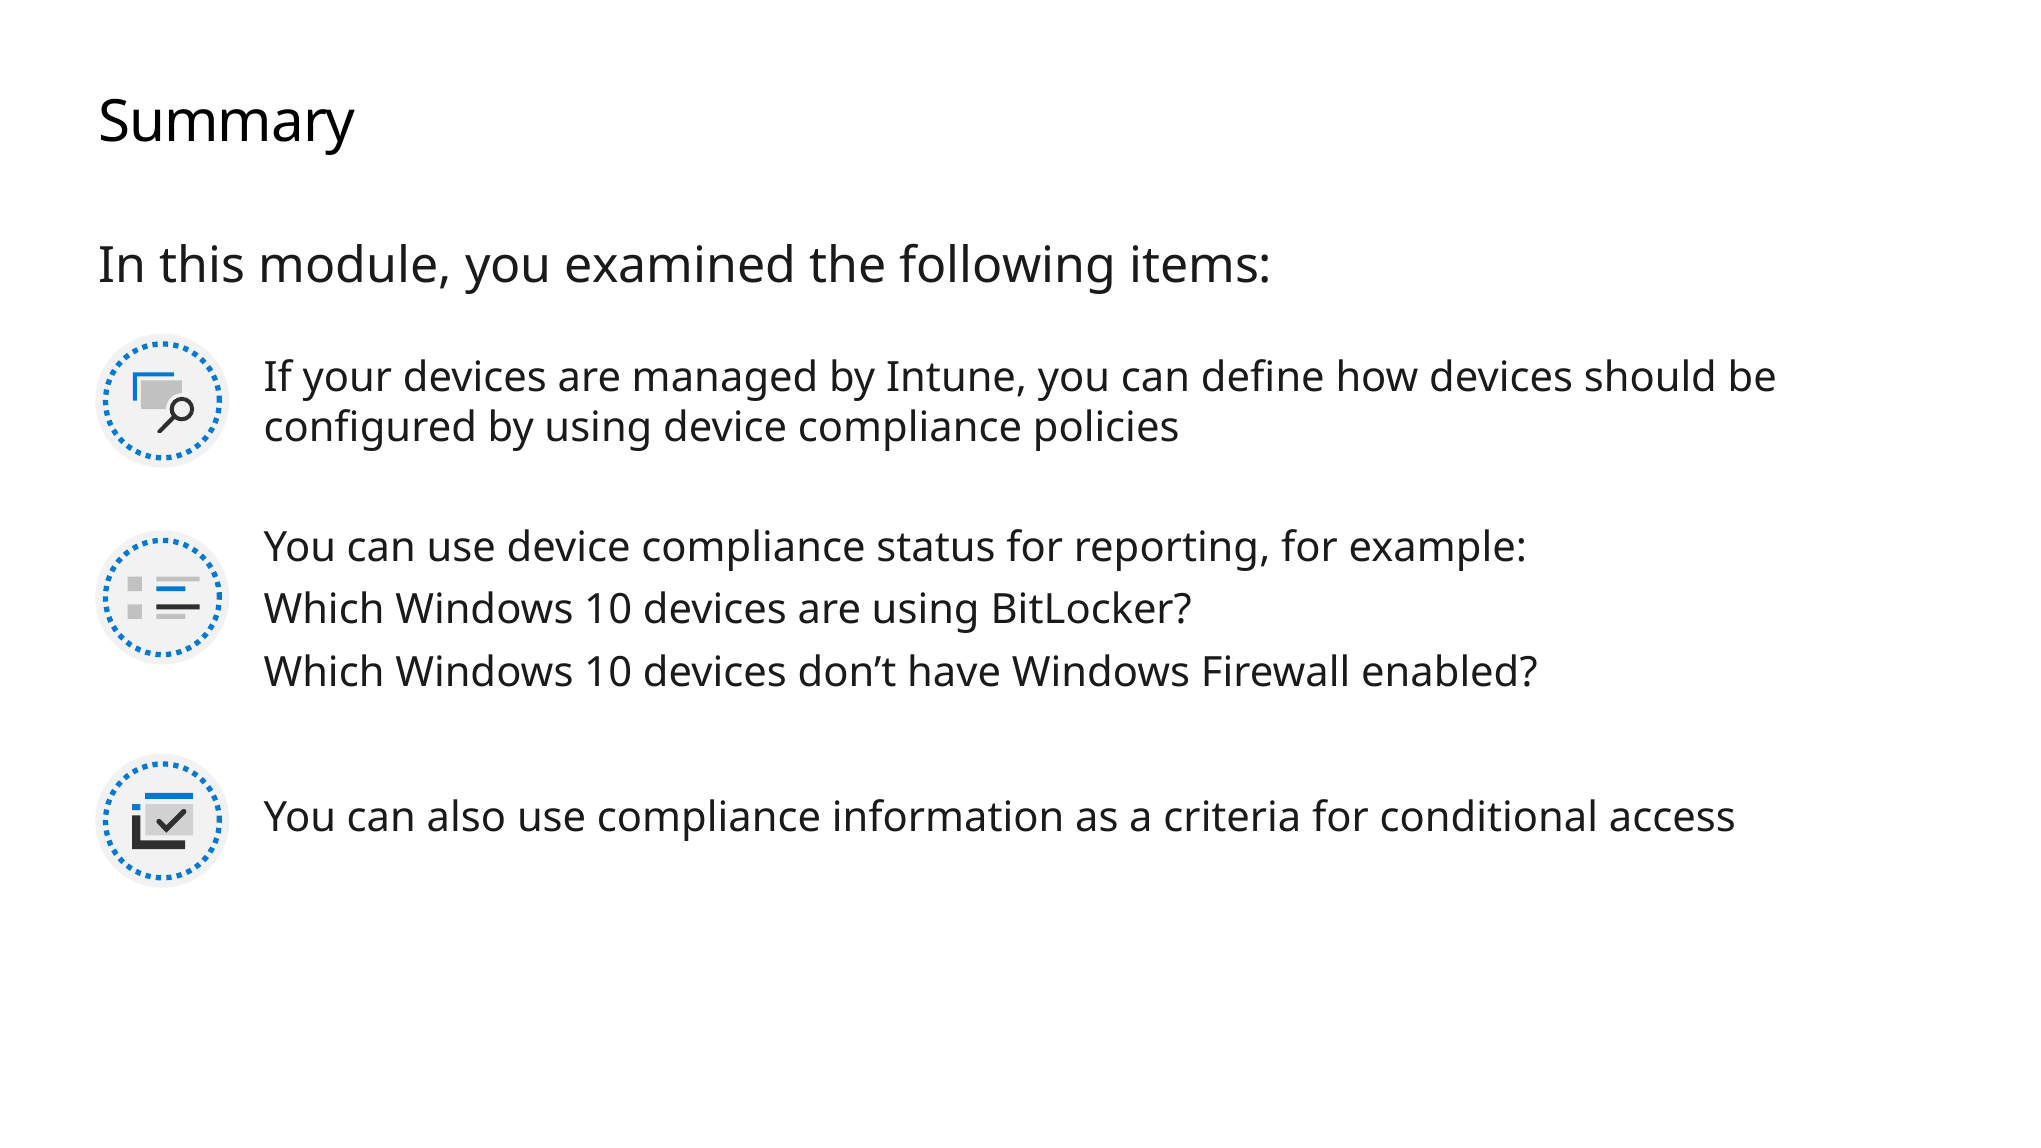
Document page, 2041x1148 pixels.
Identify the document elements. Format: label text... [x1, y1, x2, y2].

title Summary [98, 83, 1943, 156]
text_box You can use device compliance status for reporting, for example: Which Windows 10 devices are using BitLocker? Which Windows 10 devices don’t have Windows Firewall enabled? [263, 519, 1943, 695]
picture [94, 333, 230, 468]
text_box In this module, you examined the following items: [76, 218, 1924, 308]
text_box If your devices are managed by Intune, you can define how devices should be configured by using device compliance policies [263, 349, 1943, 451]
text_box You can also use compliance information as a criteria for conditional access [263, 789, 1943, 840]
picture [94, 753, 230, 888]
picture [94, 529, 230, 665]
